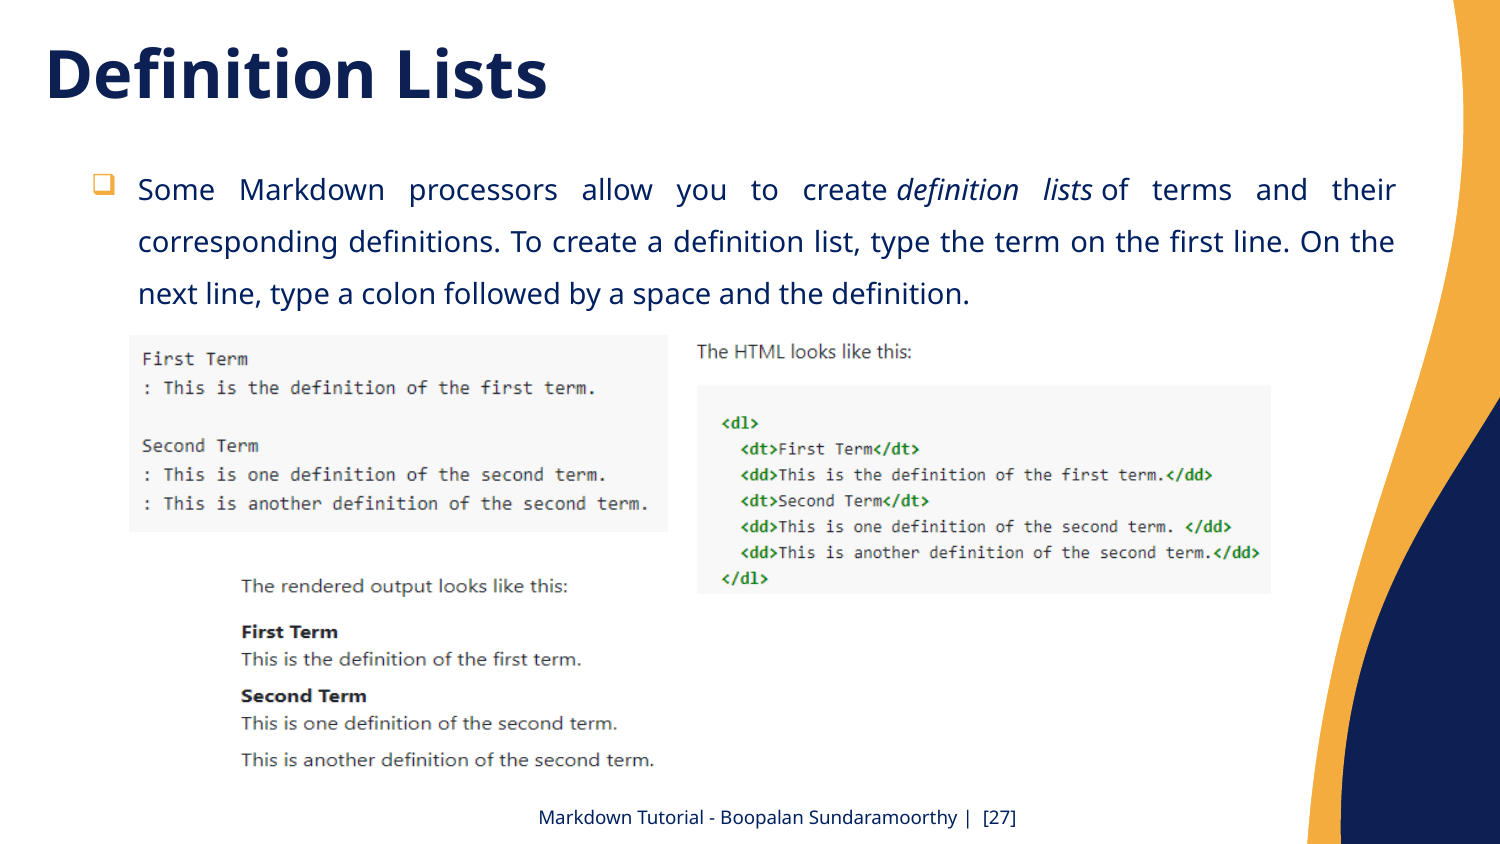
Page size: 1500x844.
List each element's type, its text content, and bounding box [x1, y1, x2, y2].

picture [690, 335, 1271, 594]
text_box Some Markdown processors allow you to create definition lists of terms and their corresponding definitions. To create a definition list, type the term on the first line. On the next line, type a colon followed by a space and the definition. [76, 138, 1412, 519]
title Definition Lists [29, 32, 1294, 112]
picture [229, 573, 668, 780]
text_box Markdown Tutorial - Boopalan Sundaramoorthy | [27] [71, 779, 1459, 839]
picture [129, 335, 668, 533]
